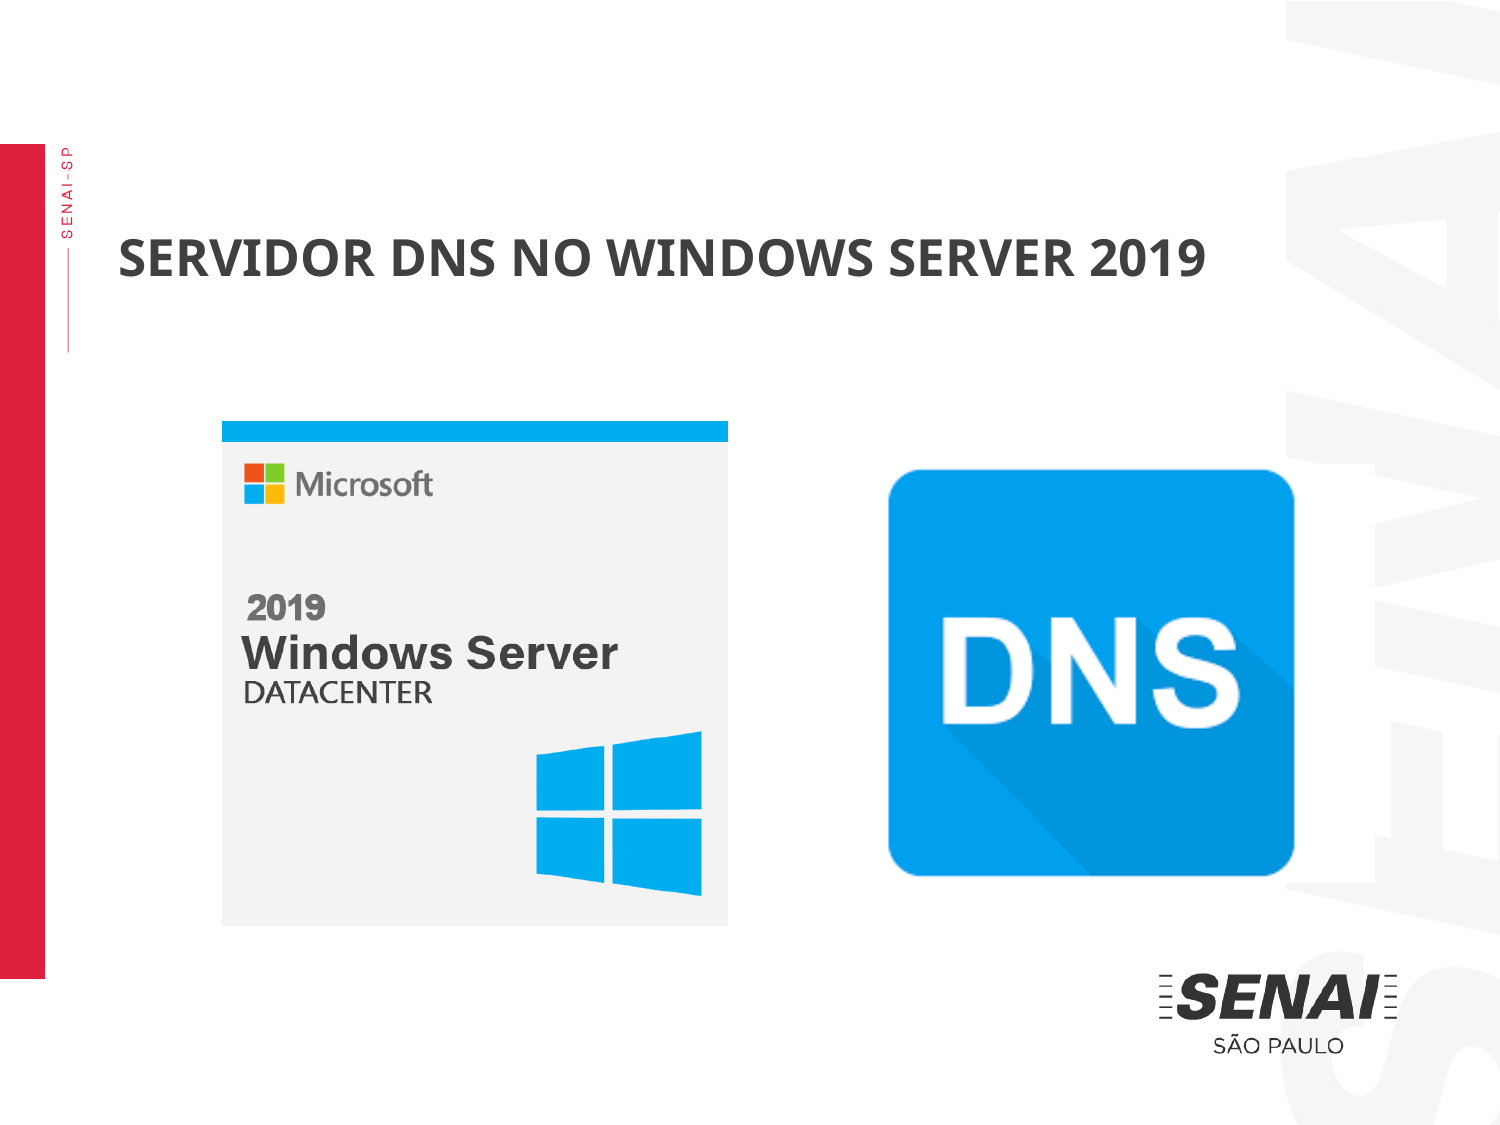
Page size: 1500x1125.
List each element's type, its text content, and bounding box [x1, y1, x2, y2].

picture [0, 0, 1500, 1125]
list SERVIDOR DNS NO WINDOWS SERVER 2019 [103, 218, 1280, 335]
